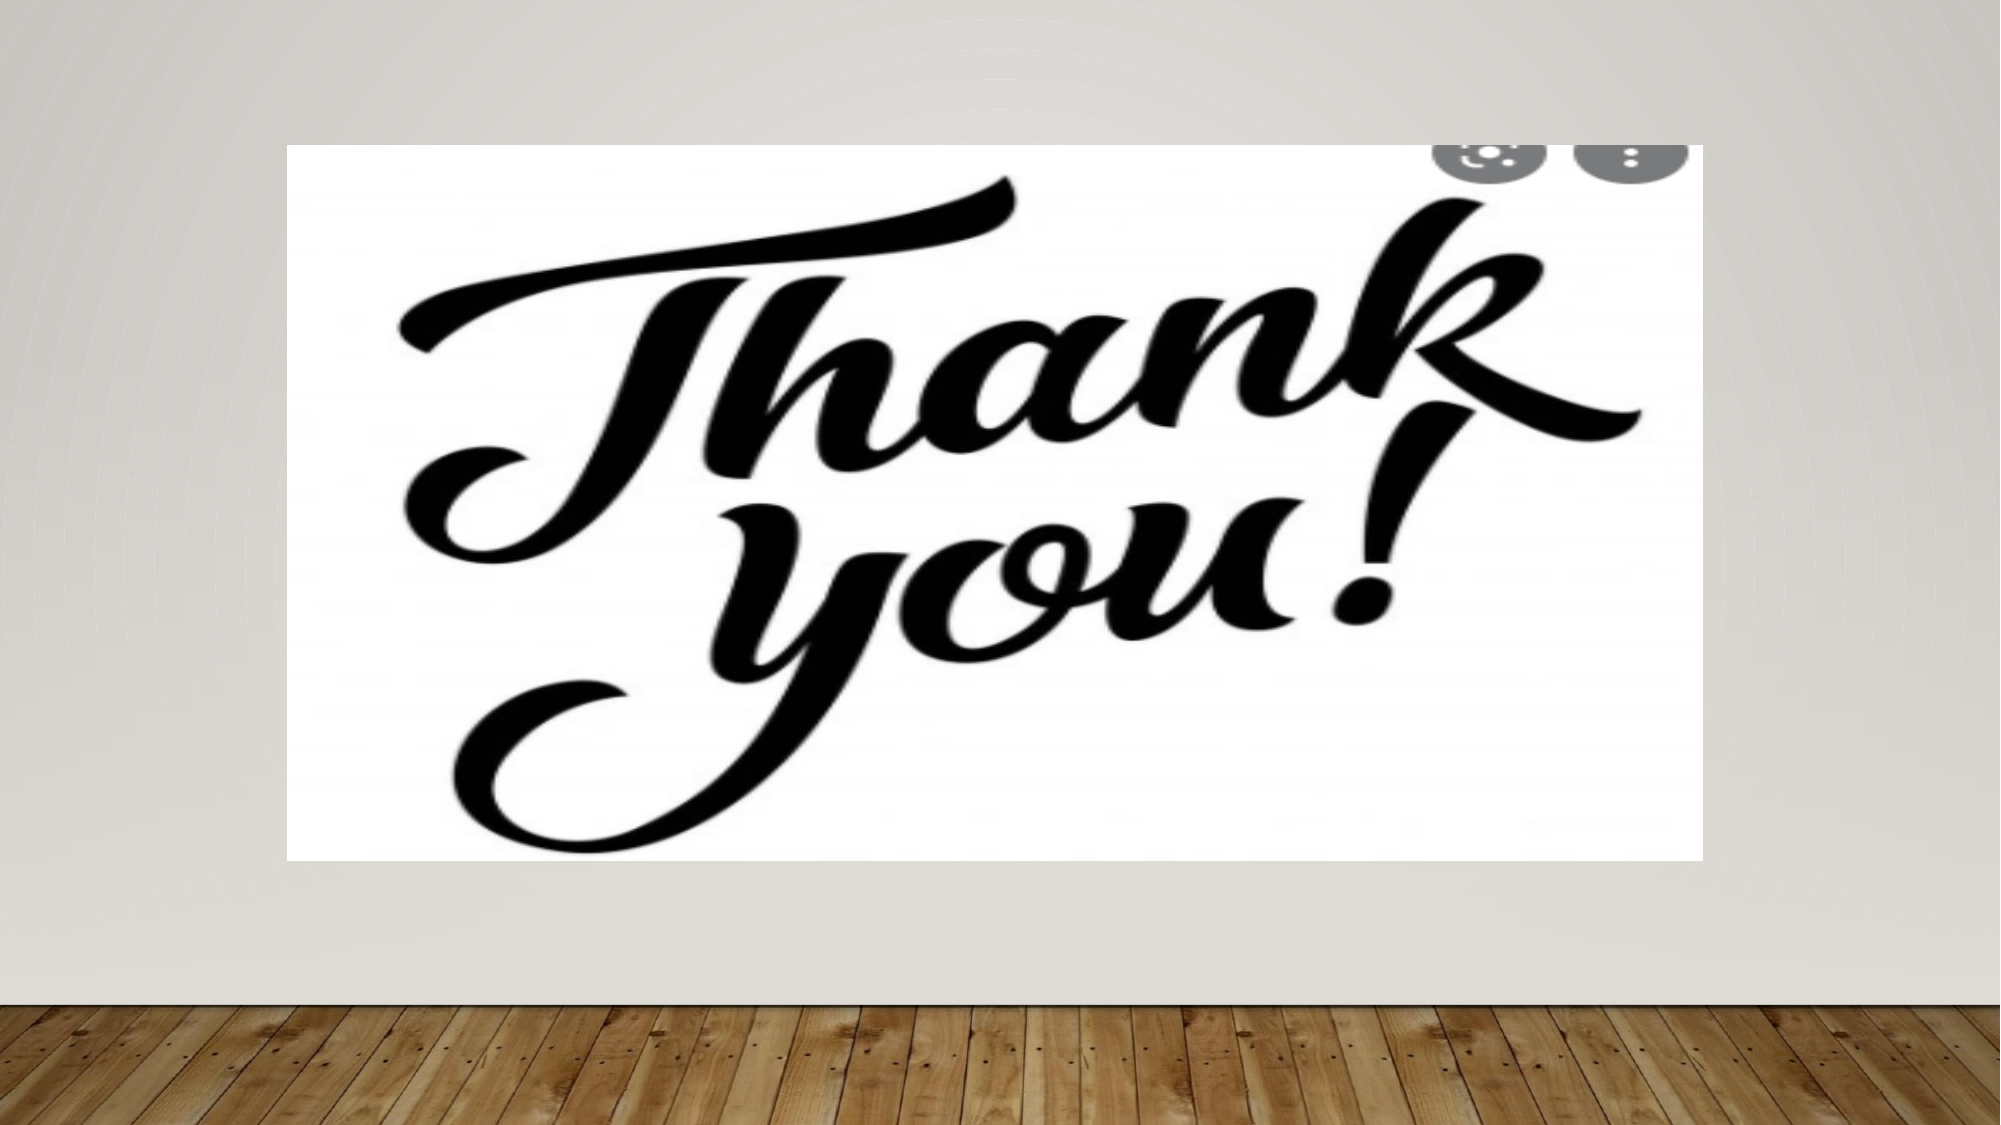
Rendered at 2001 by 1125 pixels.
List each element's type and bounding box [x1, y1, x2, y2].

picture [0, 1005, 2000, 1125]
text_box [99, 175, 1754, 949]
picture [287, 145, 1704, 861]
